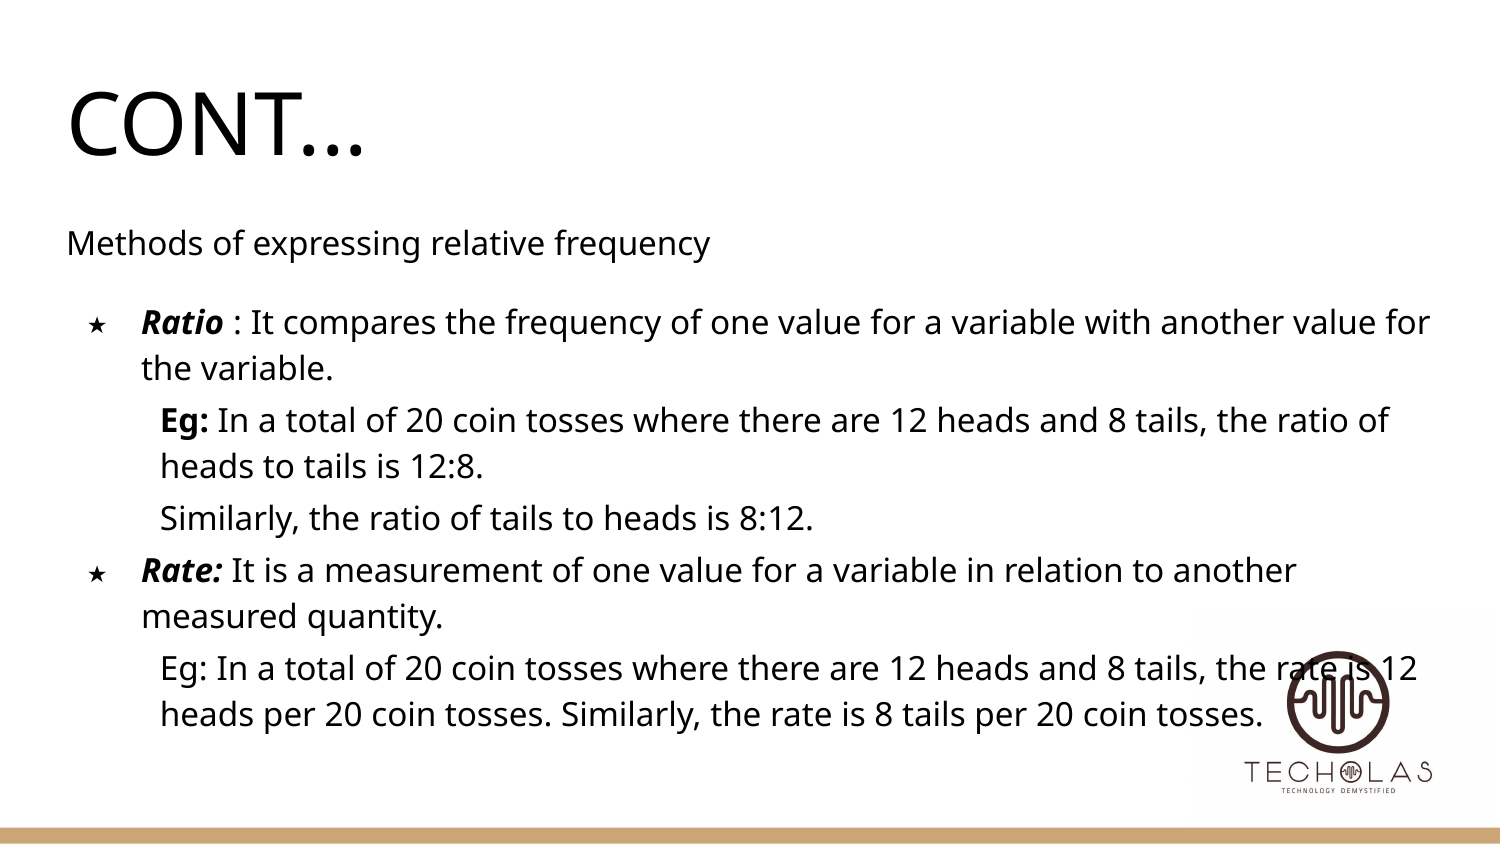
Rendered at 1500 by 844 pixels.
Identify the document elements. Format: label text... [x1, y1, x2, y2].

picture [1190, 613, 1500, 827]
list Methods of expressing relative frequency Ratio : It compares the frequency of one value for a variable with another value for the variable. Eg: In a total of 20 coin tosses where there are 12 heads and 8 tails, the ratio of heads to tails is 12:8. Similarly, the ratio of tails to heads is 8:12. Rate: It is a measurement of one value for a variable in relation to another measured quantity. Eg: In a total of 20 coin tosses where there are 12 heads and 8 tails, the rate is 12 heads per 20 coin tosses. Similarly, the rate is 8 tails per 20 coin tosses. [51, 200, 1449, 752]
title CONT... [51, 51, 1449, 189]
